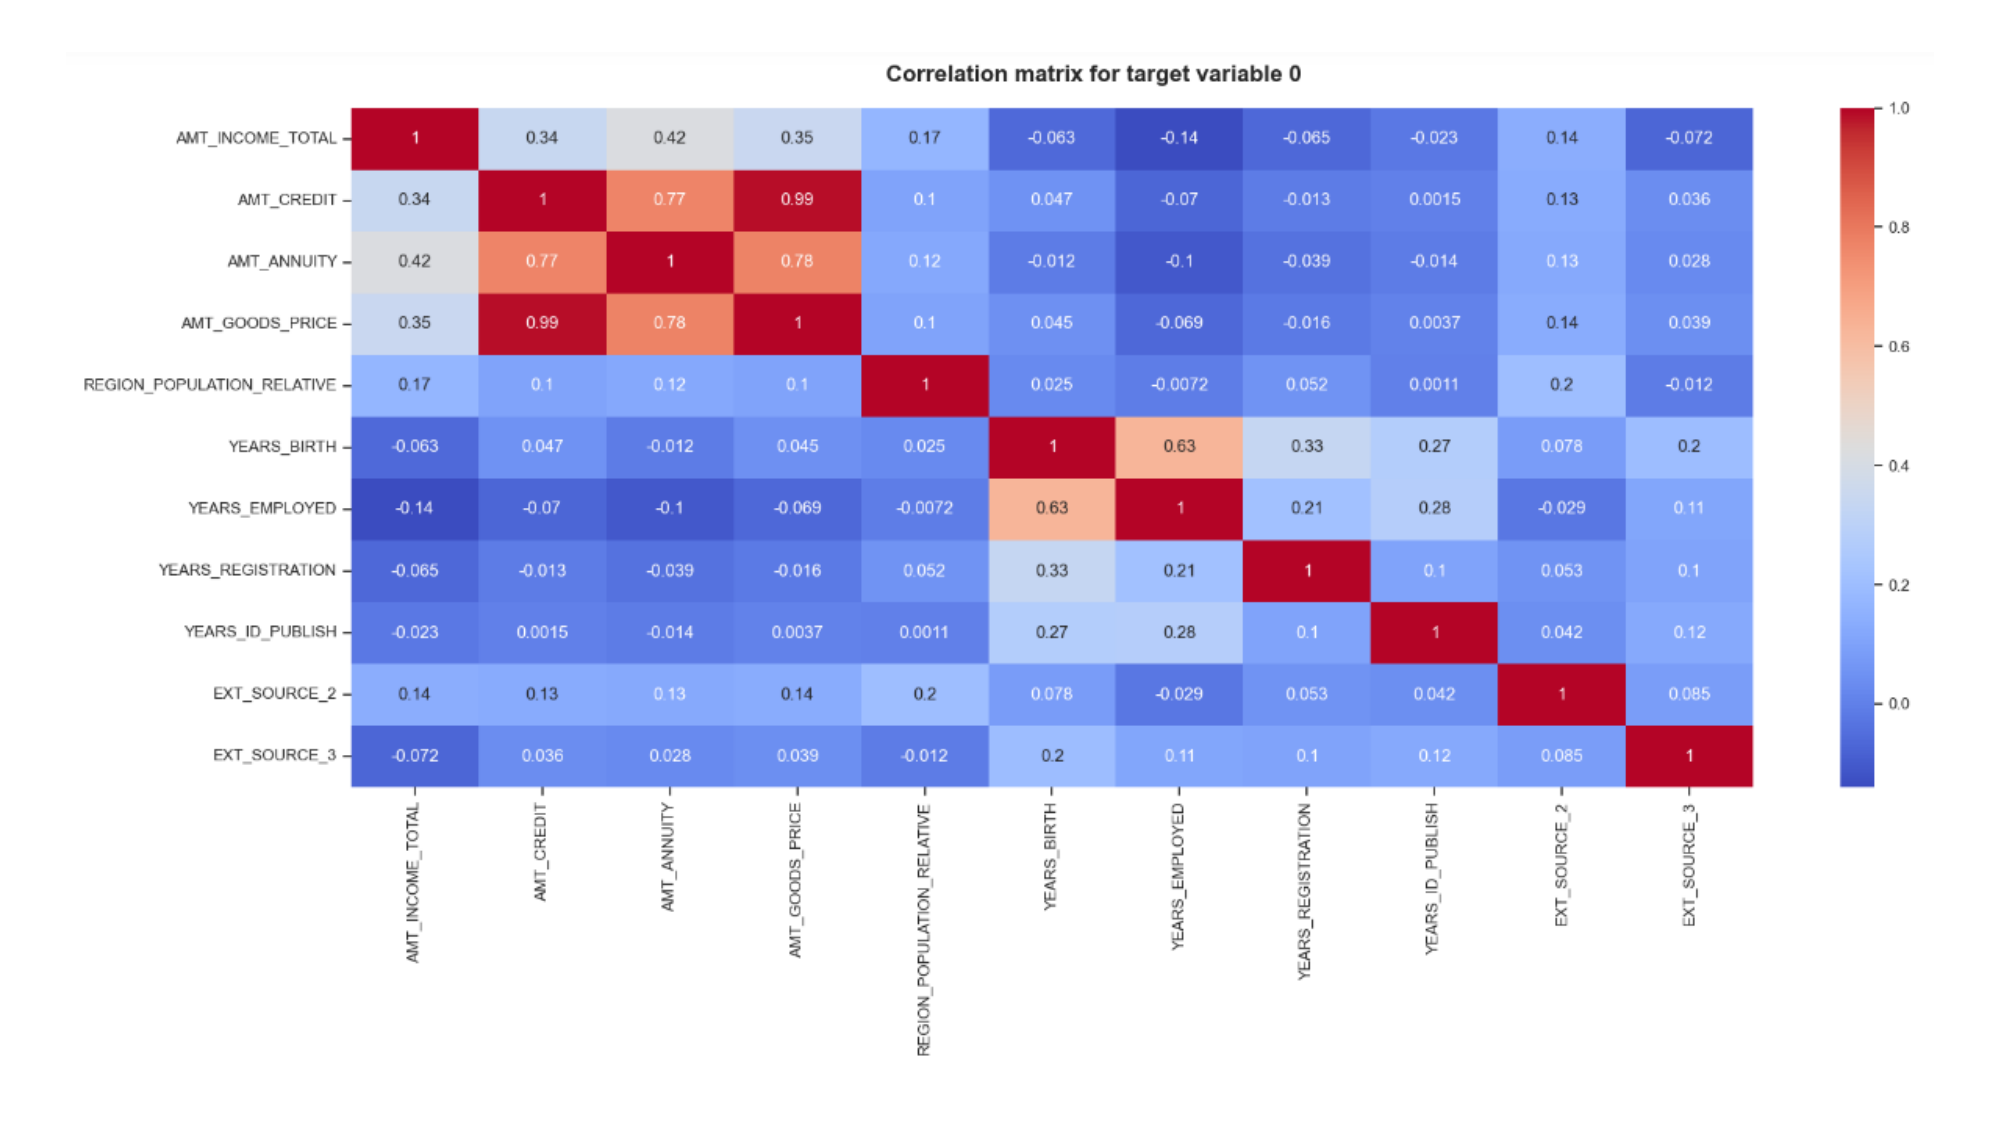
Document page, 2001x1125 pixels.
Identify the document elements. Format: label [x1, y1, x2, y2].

picture [66, 52, 1934, 1073]
